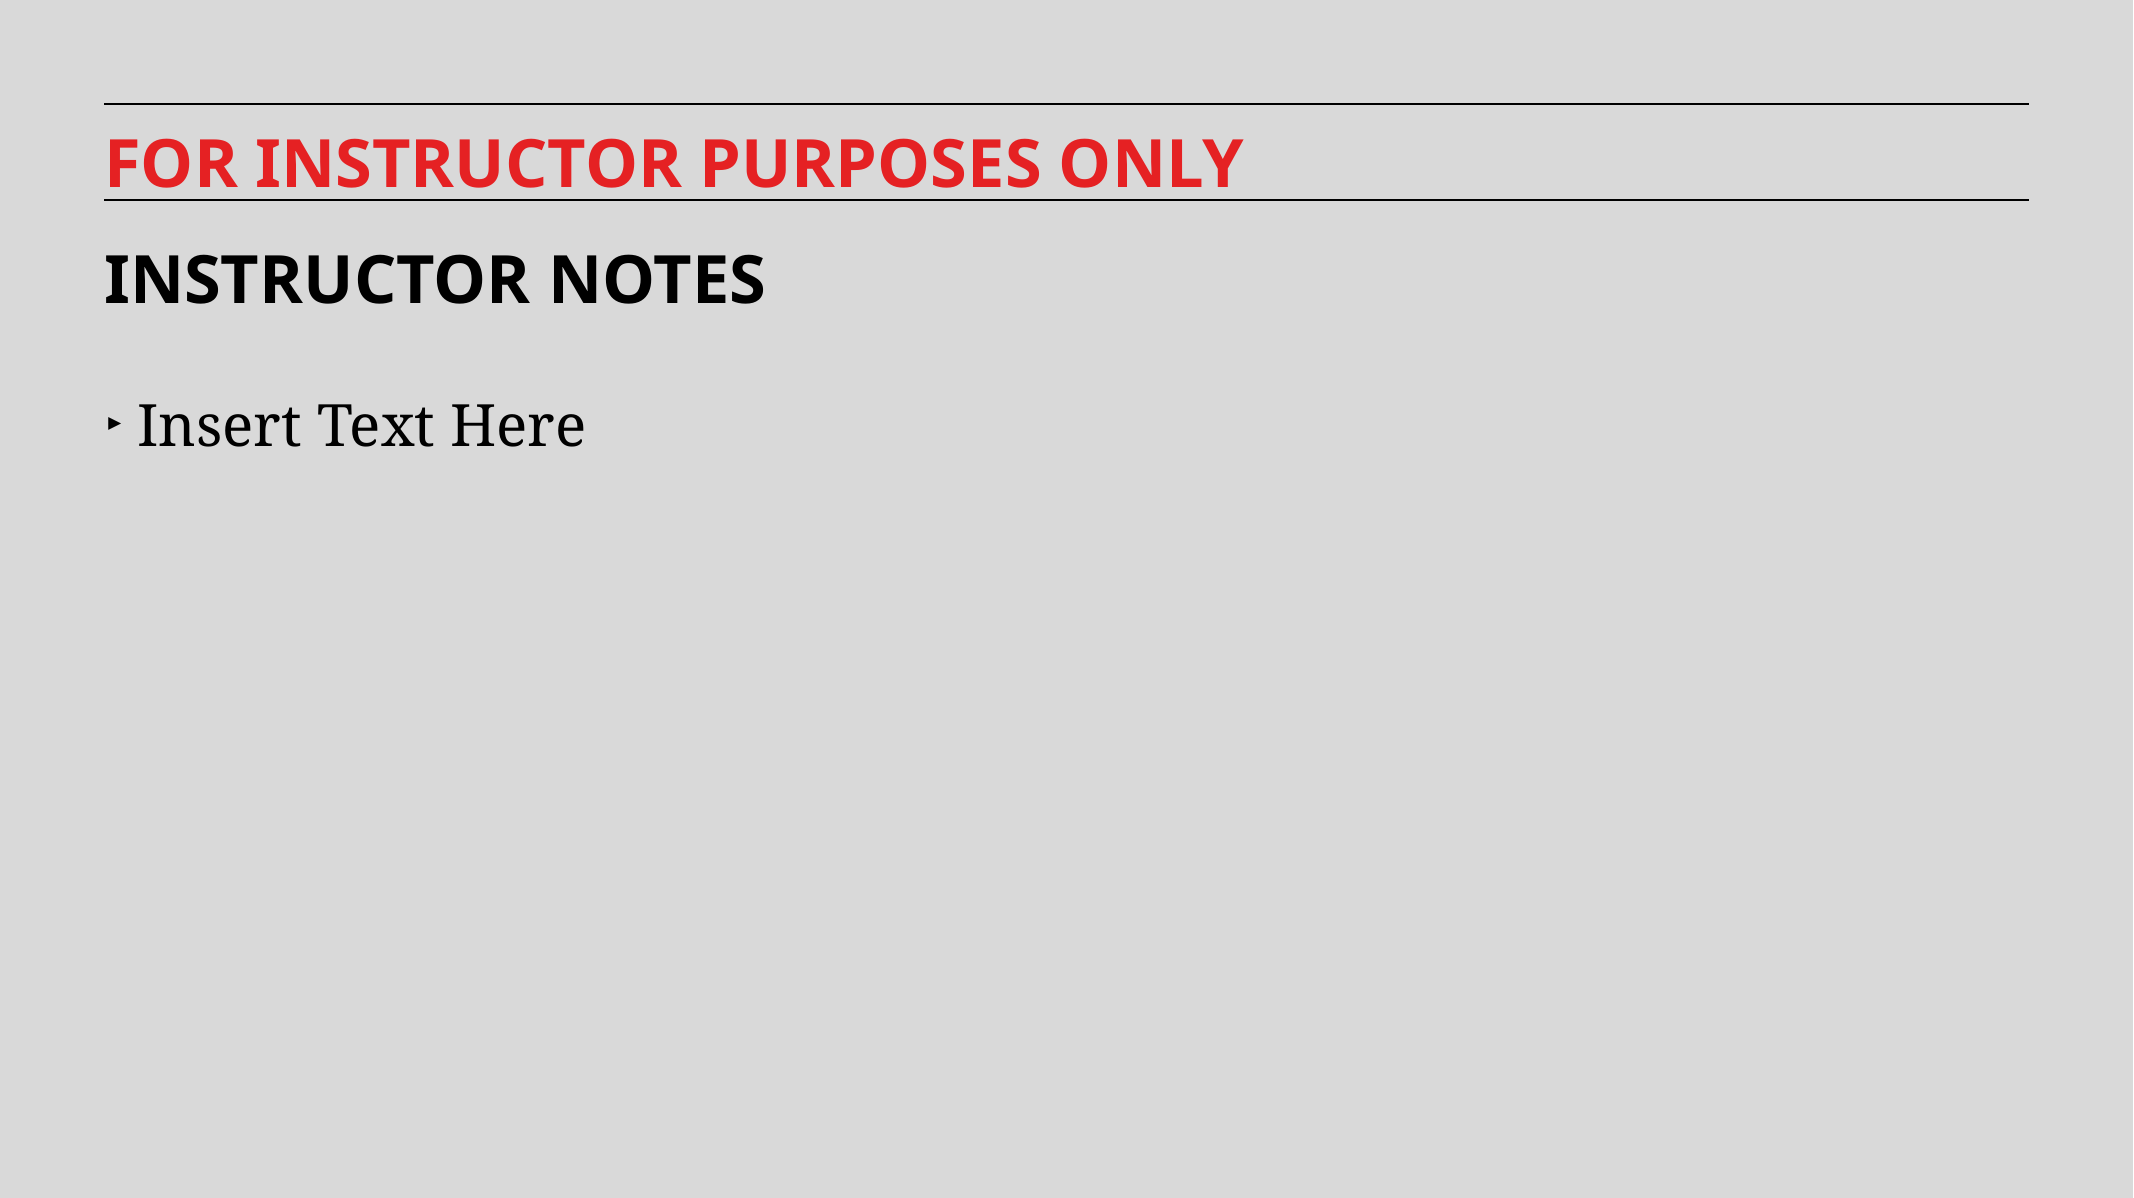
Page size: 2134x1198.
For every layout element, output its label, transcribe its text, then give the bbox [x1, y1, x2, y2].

list Insert Text Here [104, 318, 2030, 944]
text_box FOR INSTRUCTOR PURPOSES ONLY [104, 120, 1371, 192]
text_box INSTRUCTOR NOTES [104, 236, 1371, 308]
